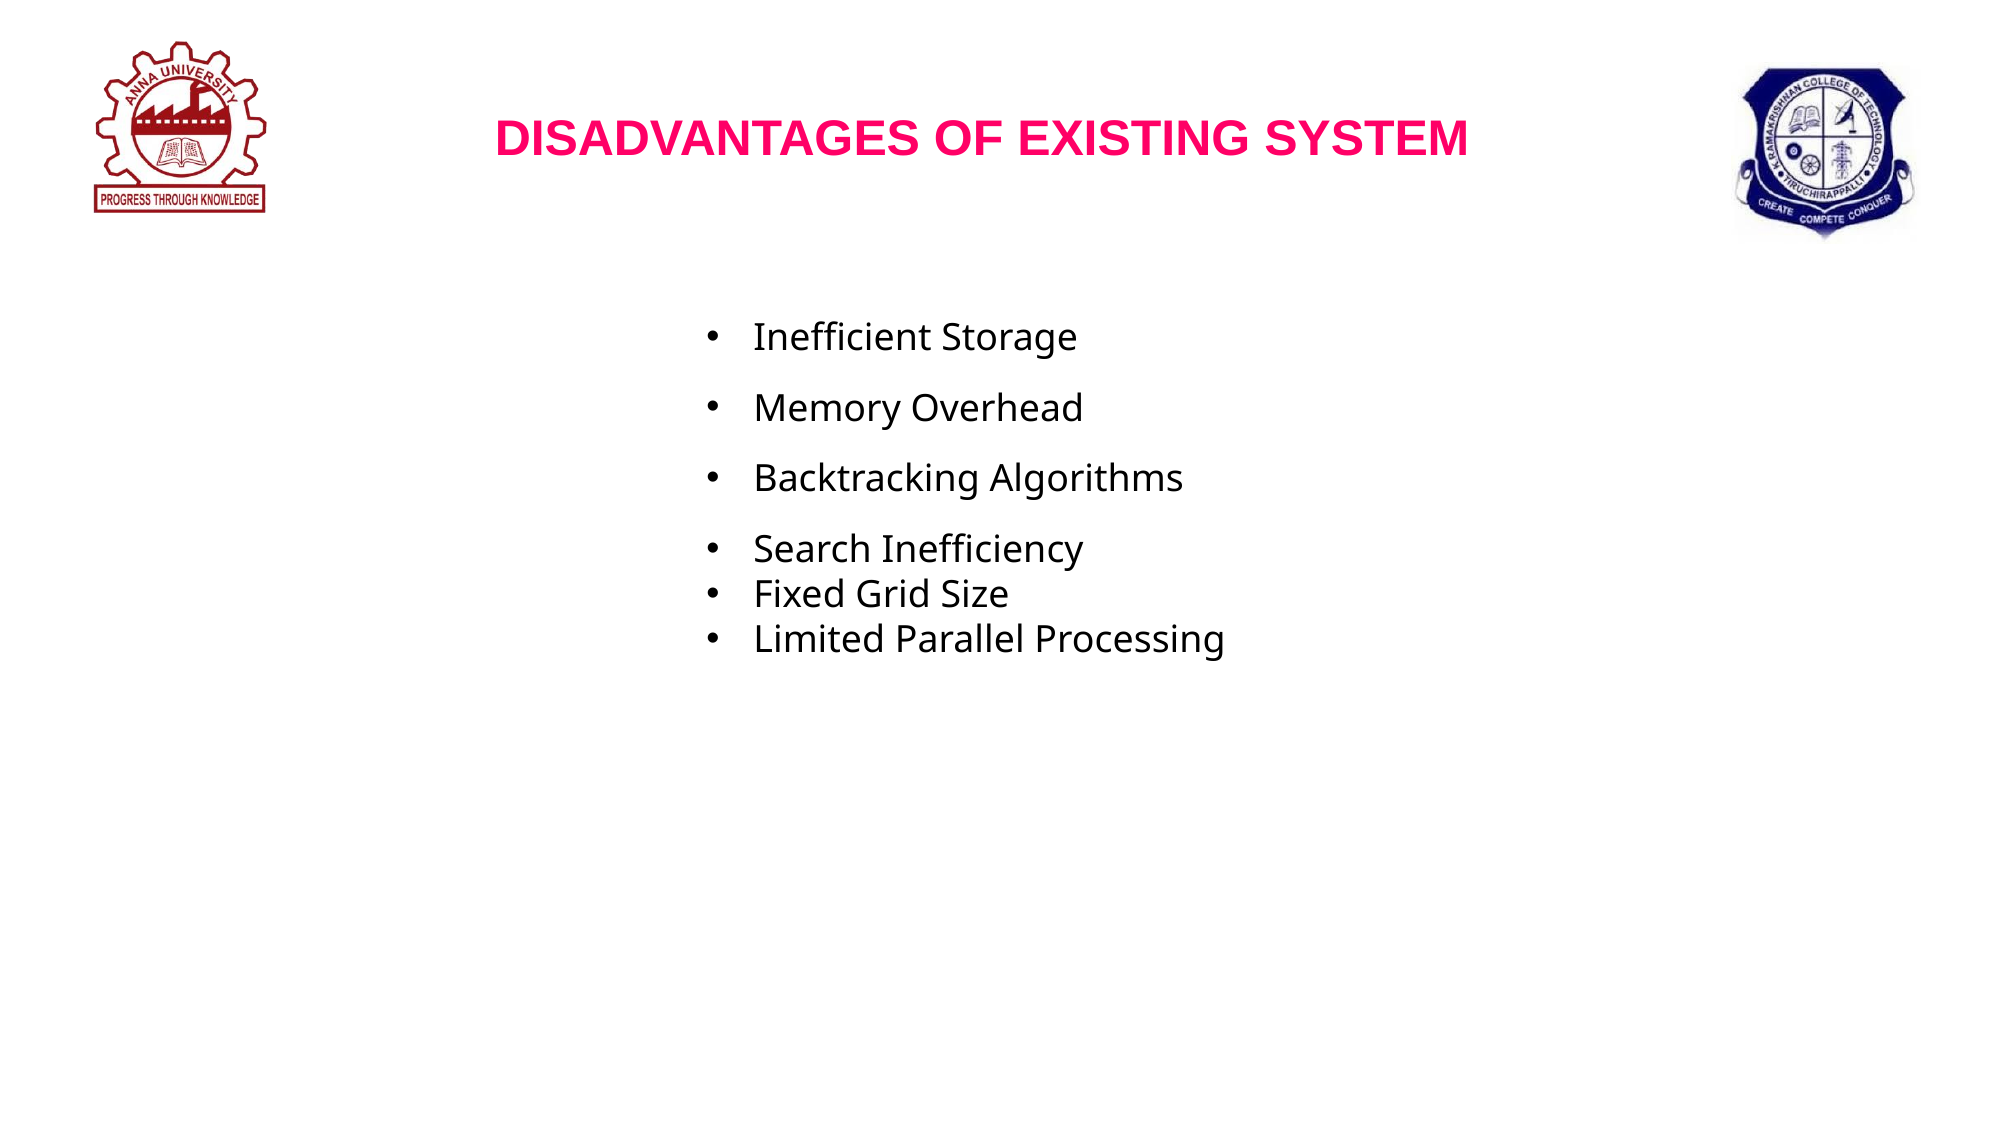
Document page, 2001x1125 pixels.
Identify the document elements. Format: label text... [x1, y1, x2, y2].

title DISADVANTAGES OF EXISTING SYSTEM [492, 102, 1478, 293]
picture [93, 41, 267, 213]
text_box Inefficient Storage Memory Overhead Backtracking Algorithms Search Inefficiency Fixed Grid Size Limited Parallel Processing [704, 286, 1478, 661]
picture [1730, 62, 1921, 244]
